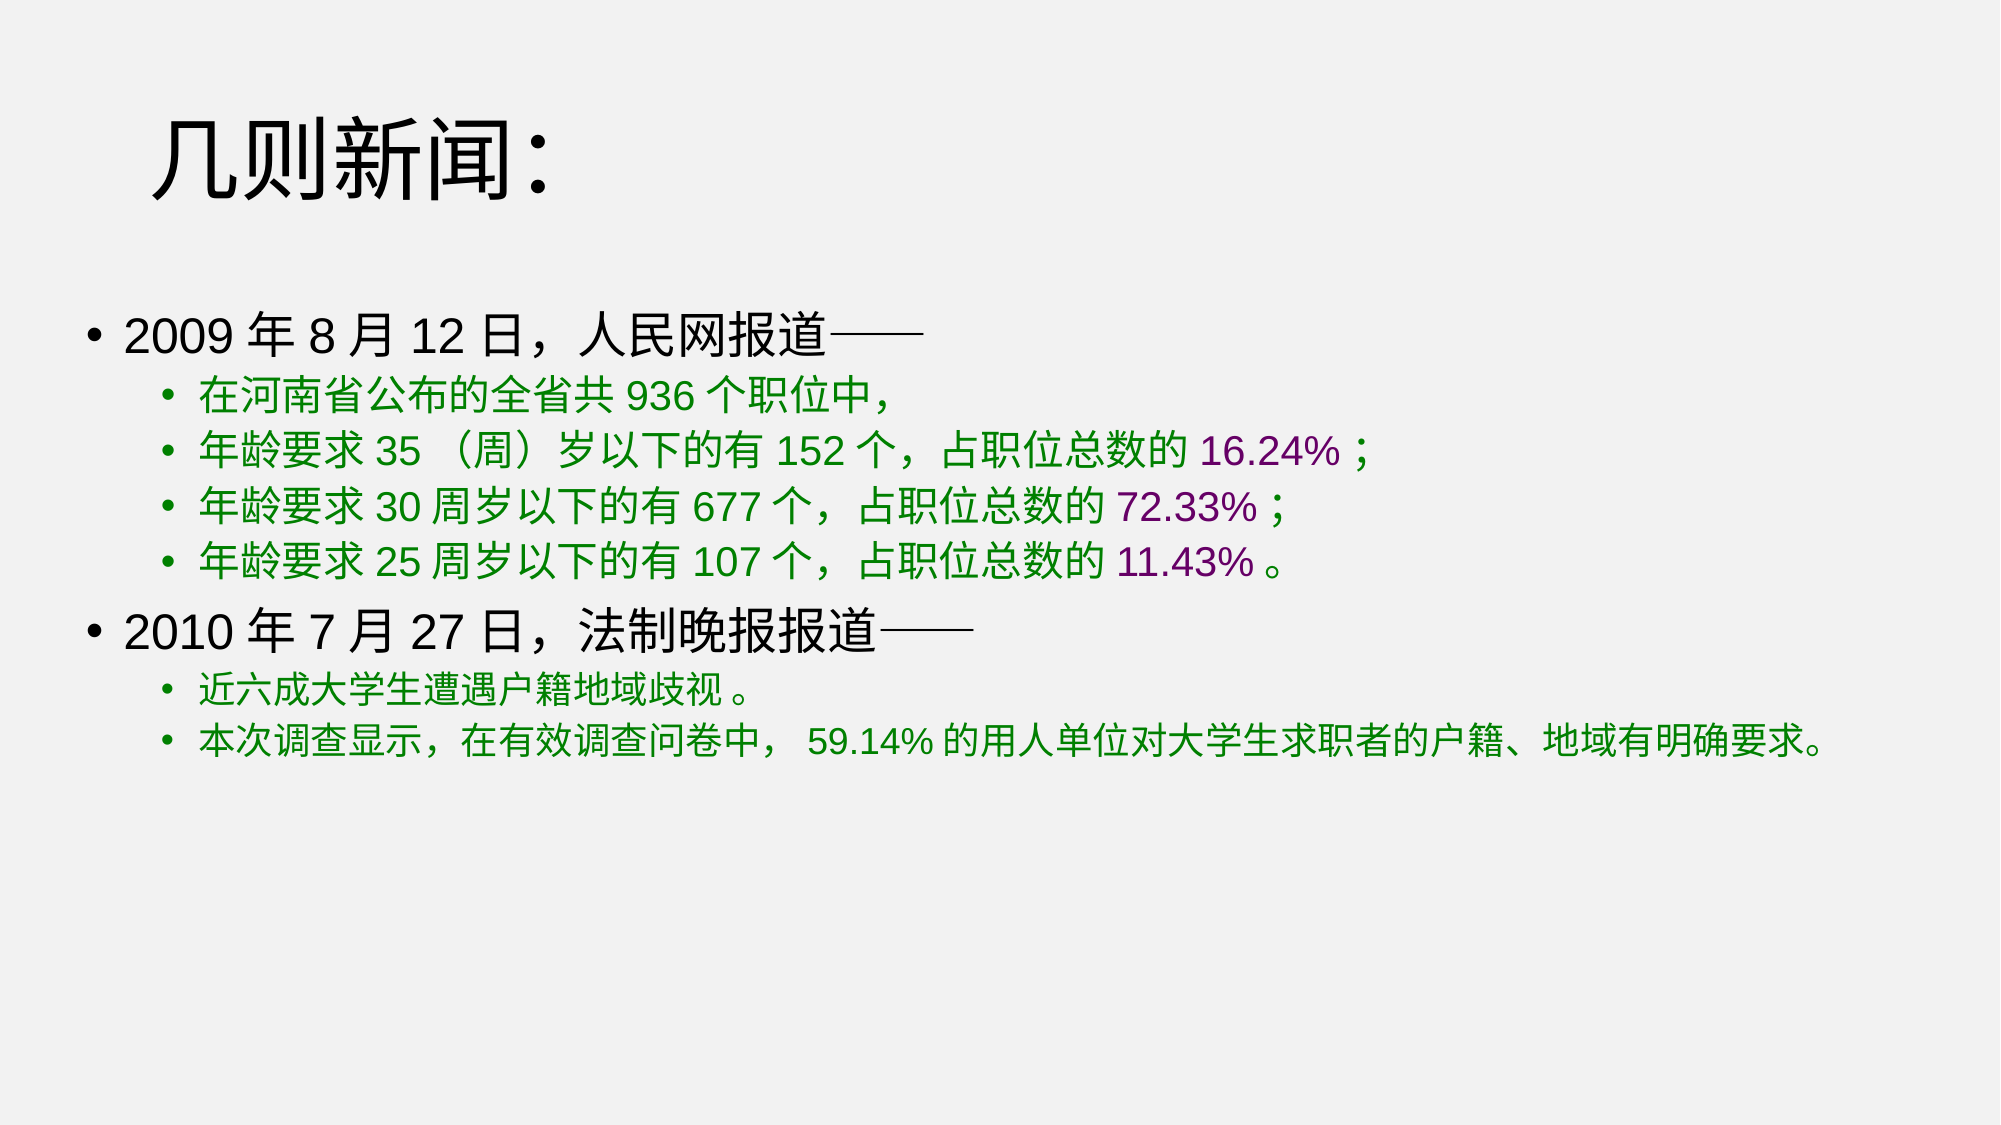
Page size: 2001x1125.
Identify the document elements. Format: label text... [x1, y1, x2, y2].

title 几则新闻： [133, 101, 1674, 226]
list 2009年8月12日，人民网报道—— 在河南省公布的全省共936个职位中， 年龄要求35（周）岁以下的有152个，占职位总数的16.24%； 年龄要求30周岁以下的有677个，占职位总数的72.33%； 年龄要求25周岁以下的有107个，占职位总数的11.43%。 2010年7月27日，法制晚报报道—— 近六成大学生遭遇户籍地域歧视 。 本次调查显示，在有效调查问卷中，59.14%的用人单位对大学生求职者的户籍、地域有明确要求。 [70, 302, 1946, 1083]
